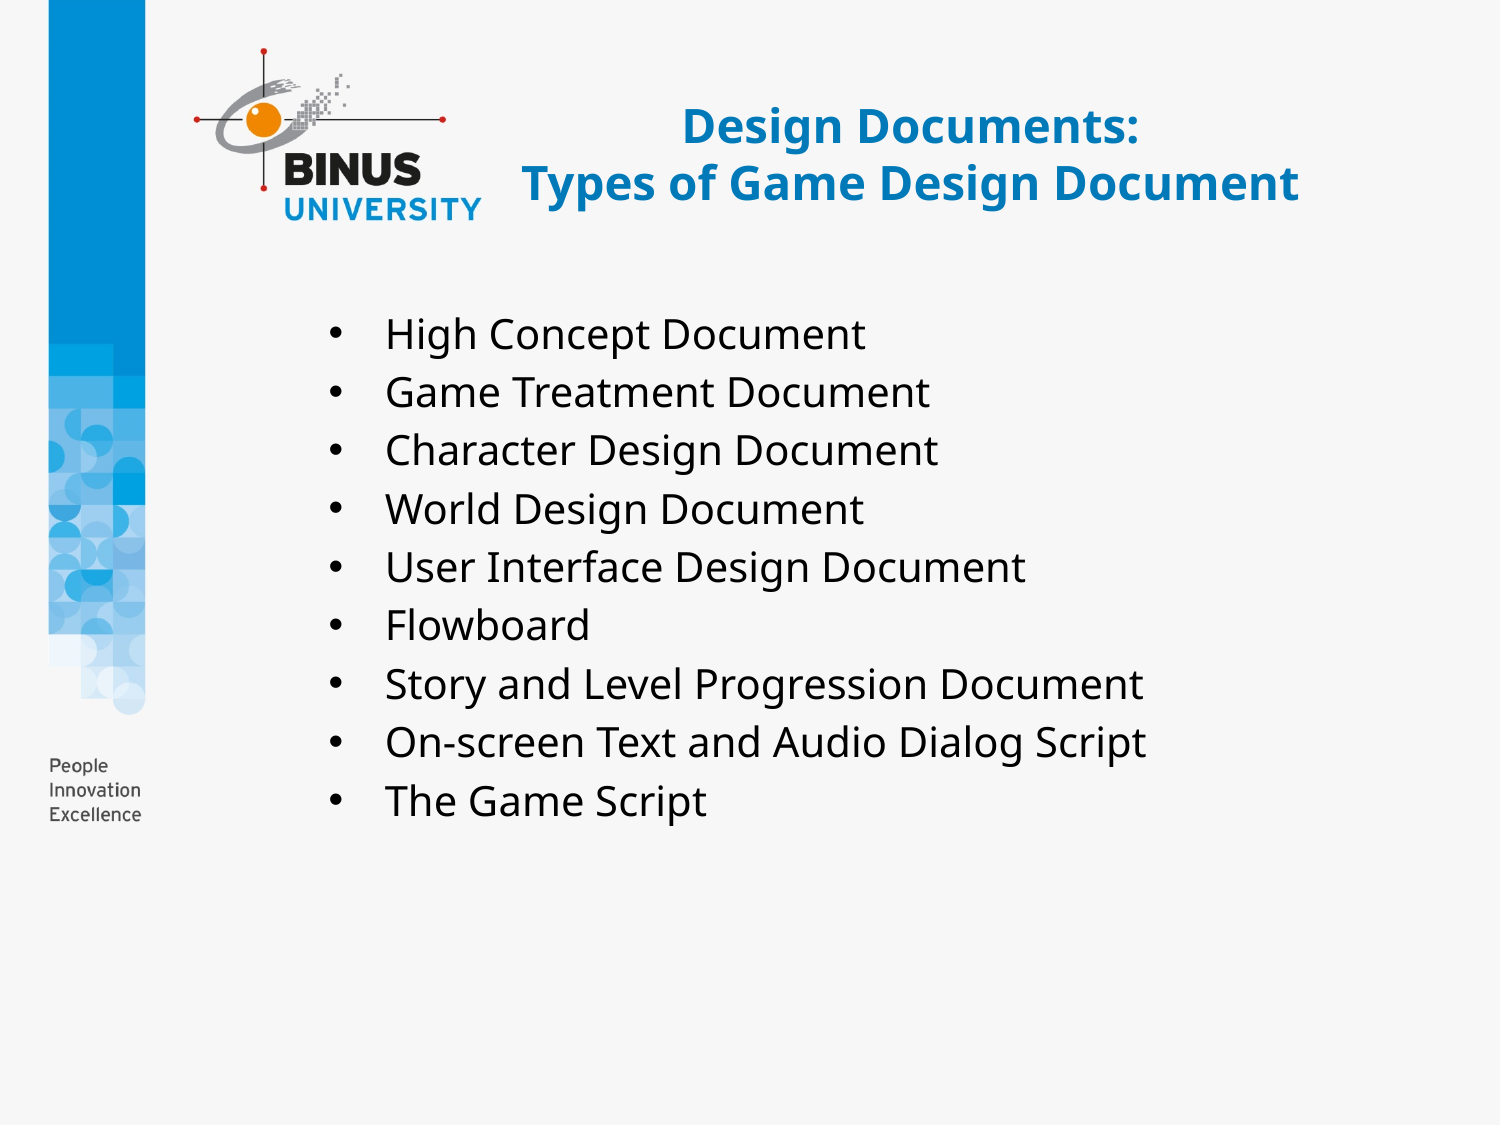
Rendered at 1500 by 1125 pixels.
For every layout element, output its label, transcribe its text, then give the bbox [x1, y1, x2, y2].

title Design Documents: Types of Game Design Document [350, 87, 1472, 218]
list High Concept Document Game Treatment Document Character Design Document World Design Document User Interface Design Document Flowboard Story and Level Progression Document On-screen Text and Audio Dialog Script The Game Script [313, 299, 1436, 1013]
picture [0, 0, 1500, 846]
